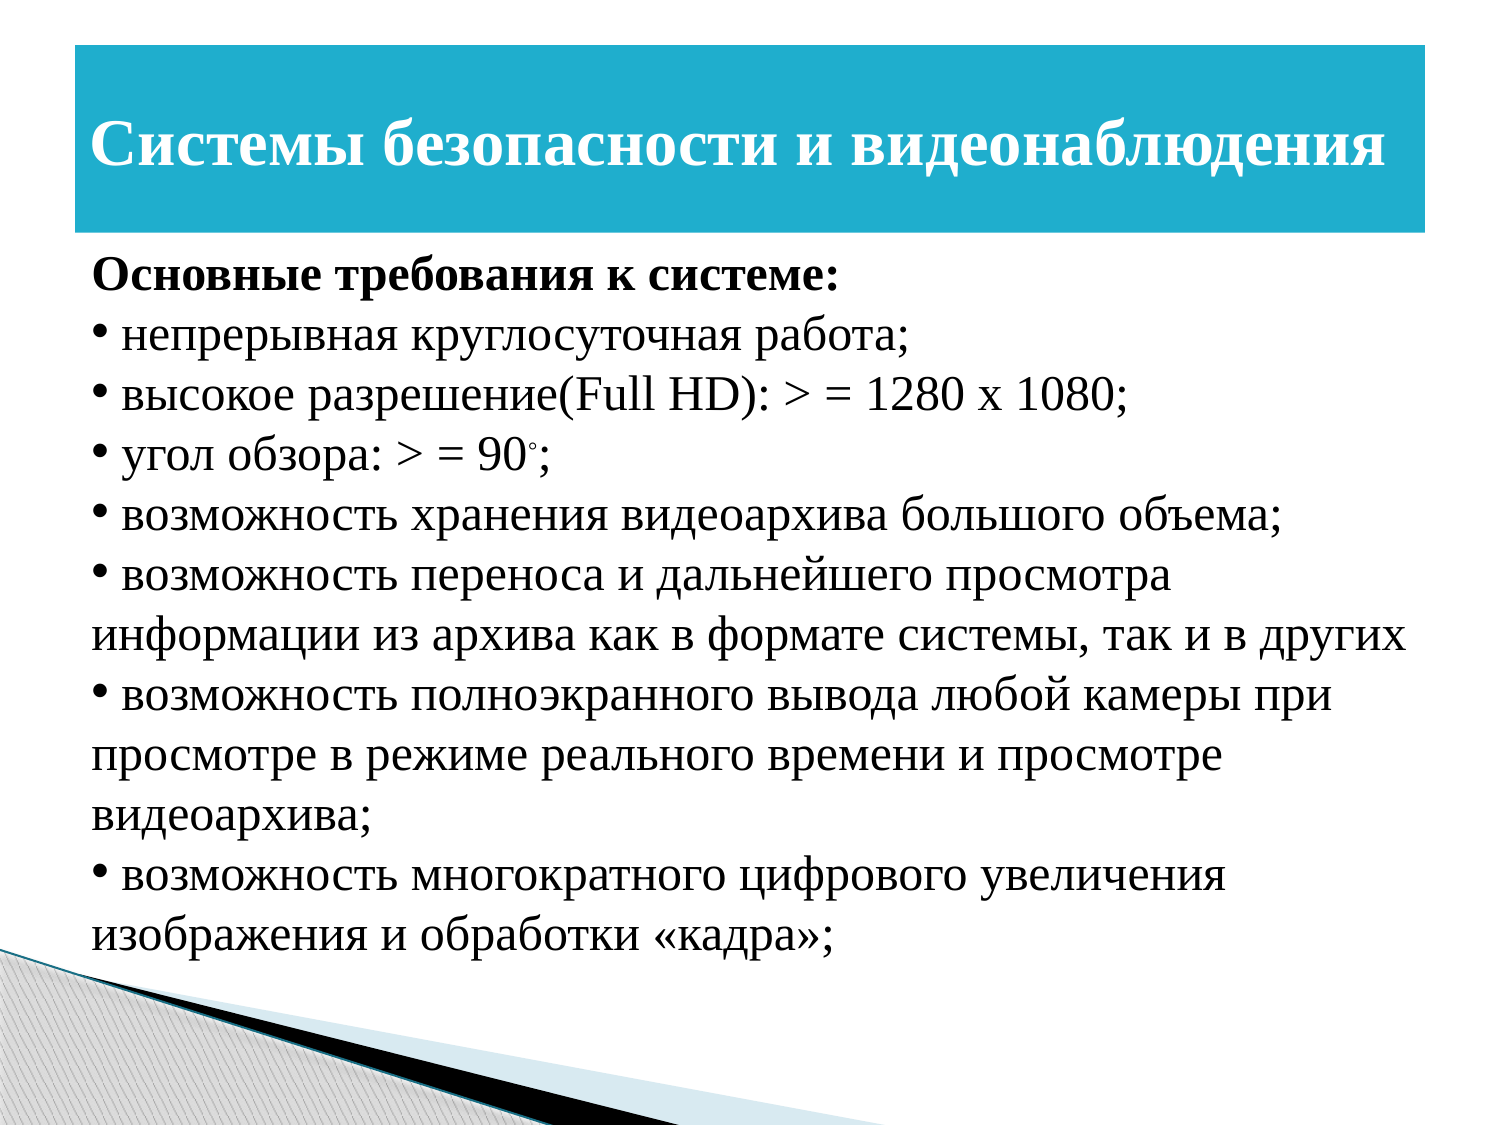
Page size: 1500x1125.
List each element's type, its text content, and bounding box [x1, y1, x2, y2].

title Системы безопасности и видеонаблюдения [75, 45, 1425, 233]
text_box Основные требования к системе: непрерывная круглосуточная работа; высокое разрешение(Full HD): > = 1280 x 1080; угол обзора: > = 90◦; возможность хранения видеоархива большого объема; возможность переноса и дальнейшего просмотра информации из архива как в формате системы, так и в других возможность полноэкранного вывода любой камеры при просмотре в режиме реального времени и просмотре видеоархива; возможность многократного цифрового увеличения изображения и обработки «кадра»; [76, 196, 1424, 1125]
